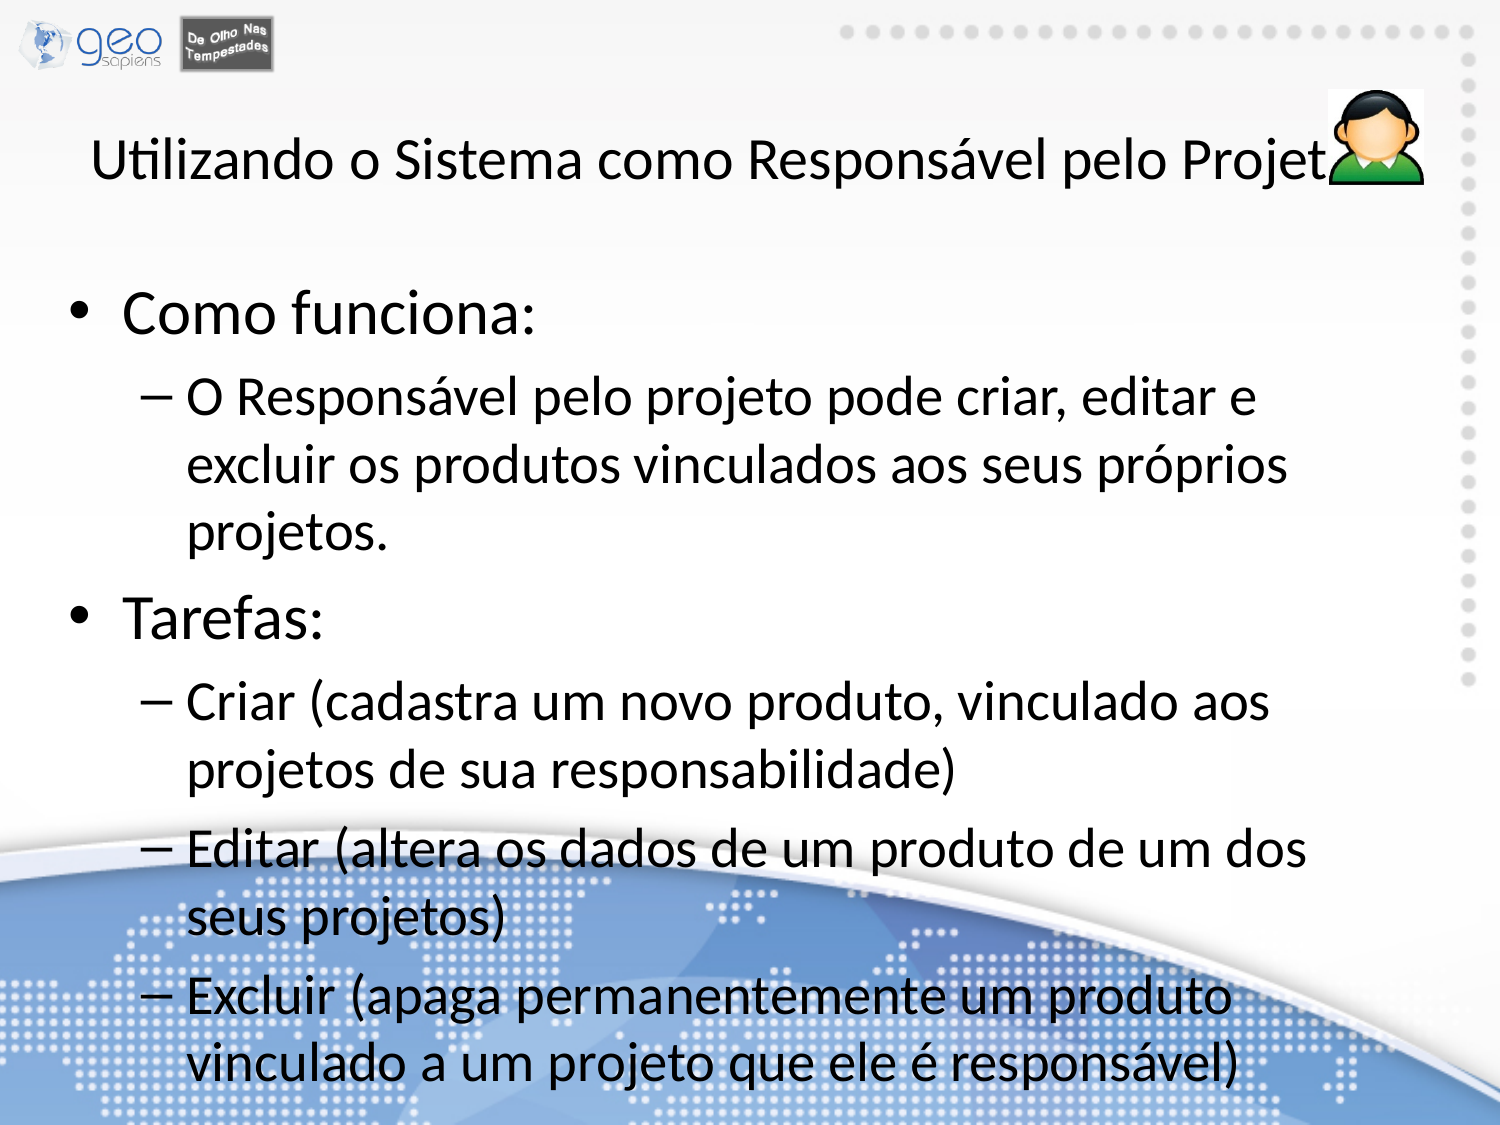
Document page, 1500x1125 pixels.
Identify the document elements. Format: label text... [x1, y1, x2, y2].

picture [0, 0, 1500, 1125]
title Utilizando o Sistema como Responsável pelo Projeto [75, 78, 1425, 233]
list Como funciona: O Responsável pelo projeto pode criar, editar e excluir os produtos vinculados aos seus próprios projetos. Tarefas: Criar (cadastra um novo produto, vinculado aos projetos de sua responsabilidade) Editar (altera os dados de um produto de um dos seus projetos) Excluir (apaga permanentemente um produto vinculado a um projeto que ele é responsável) [53, 262, 1425, 1106]
